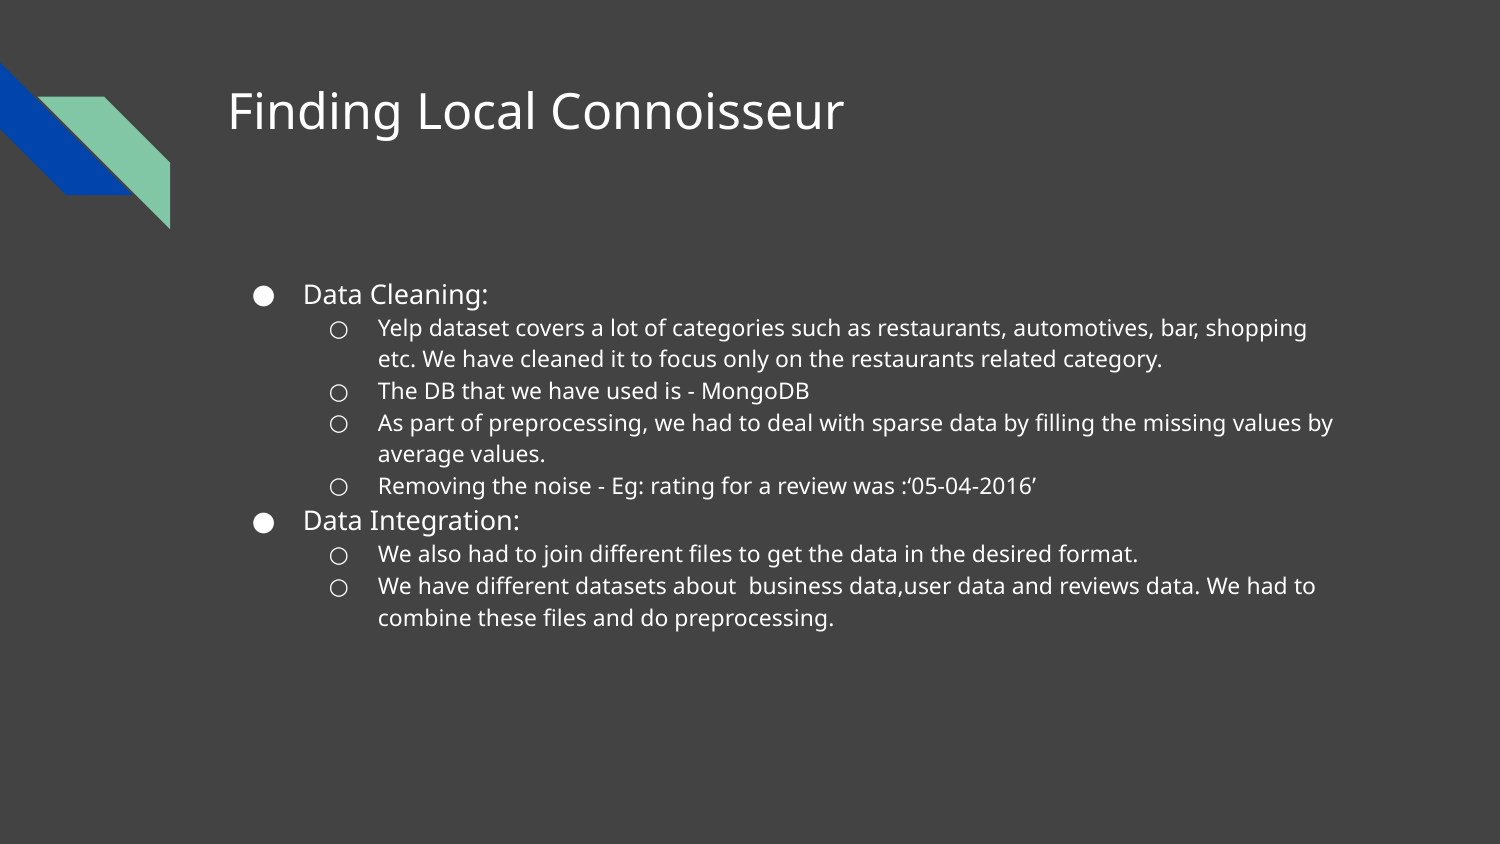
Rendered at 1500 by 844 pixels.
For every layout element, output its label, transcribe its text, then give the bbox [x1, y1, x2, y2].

title Finding Local Connoisseur [212, 64, 1368, 215]
list Data Cleaning: Yelp dataset covers a lot of categories such as restaurants, automotives, bar, shopping etc. We have cleaned it to focus only on the restaurants related category. The DB that we have used is - MongoDB As part of preprocessing, we had to deal with sparse data by filling the missing values by average values. Removing the noise - Eg: rating for a review was :‘05-04-2016’ Data Integration: We also had to join different files to get the data in the desired format. We have different datasets about business data,user data and reviews data. We had to combine these files and do preprocessing. [212, 257, 1368, 735]
